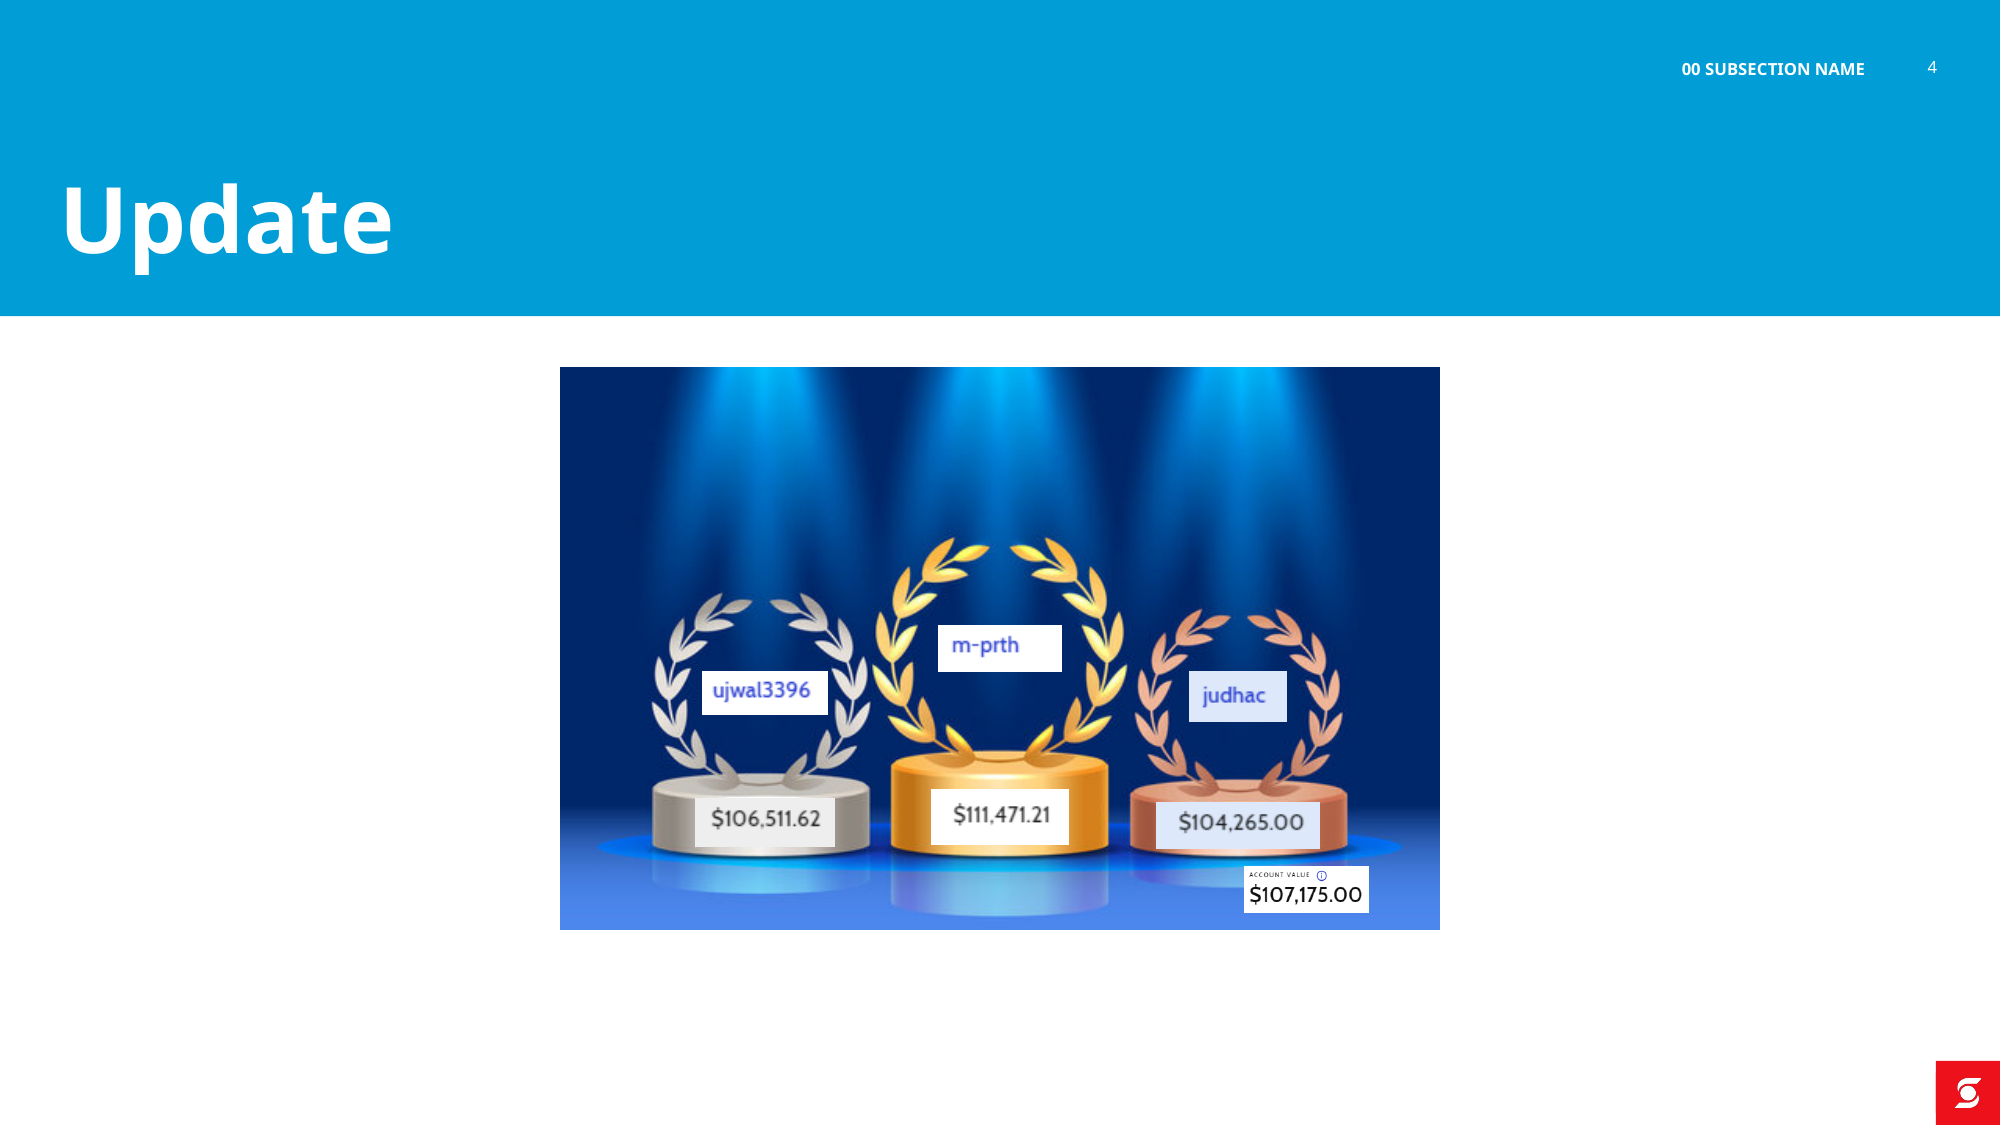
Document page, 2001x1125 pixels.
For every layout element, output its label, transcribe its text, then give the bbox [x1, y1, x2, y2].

picture [560, 367, 1440, 930]
text_box [0, 0, 2000, 317]
text_box Update [59, 161, 1256, 272]
text_box 00 SUBSECTION NAME [1368, 54, 1866, 83]
text_box 4 [1898, 54, 1938, 83]
